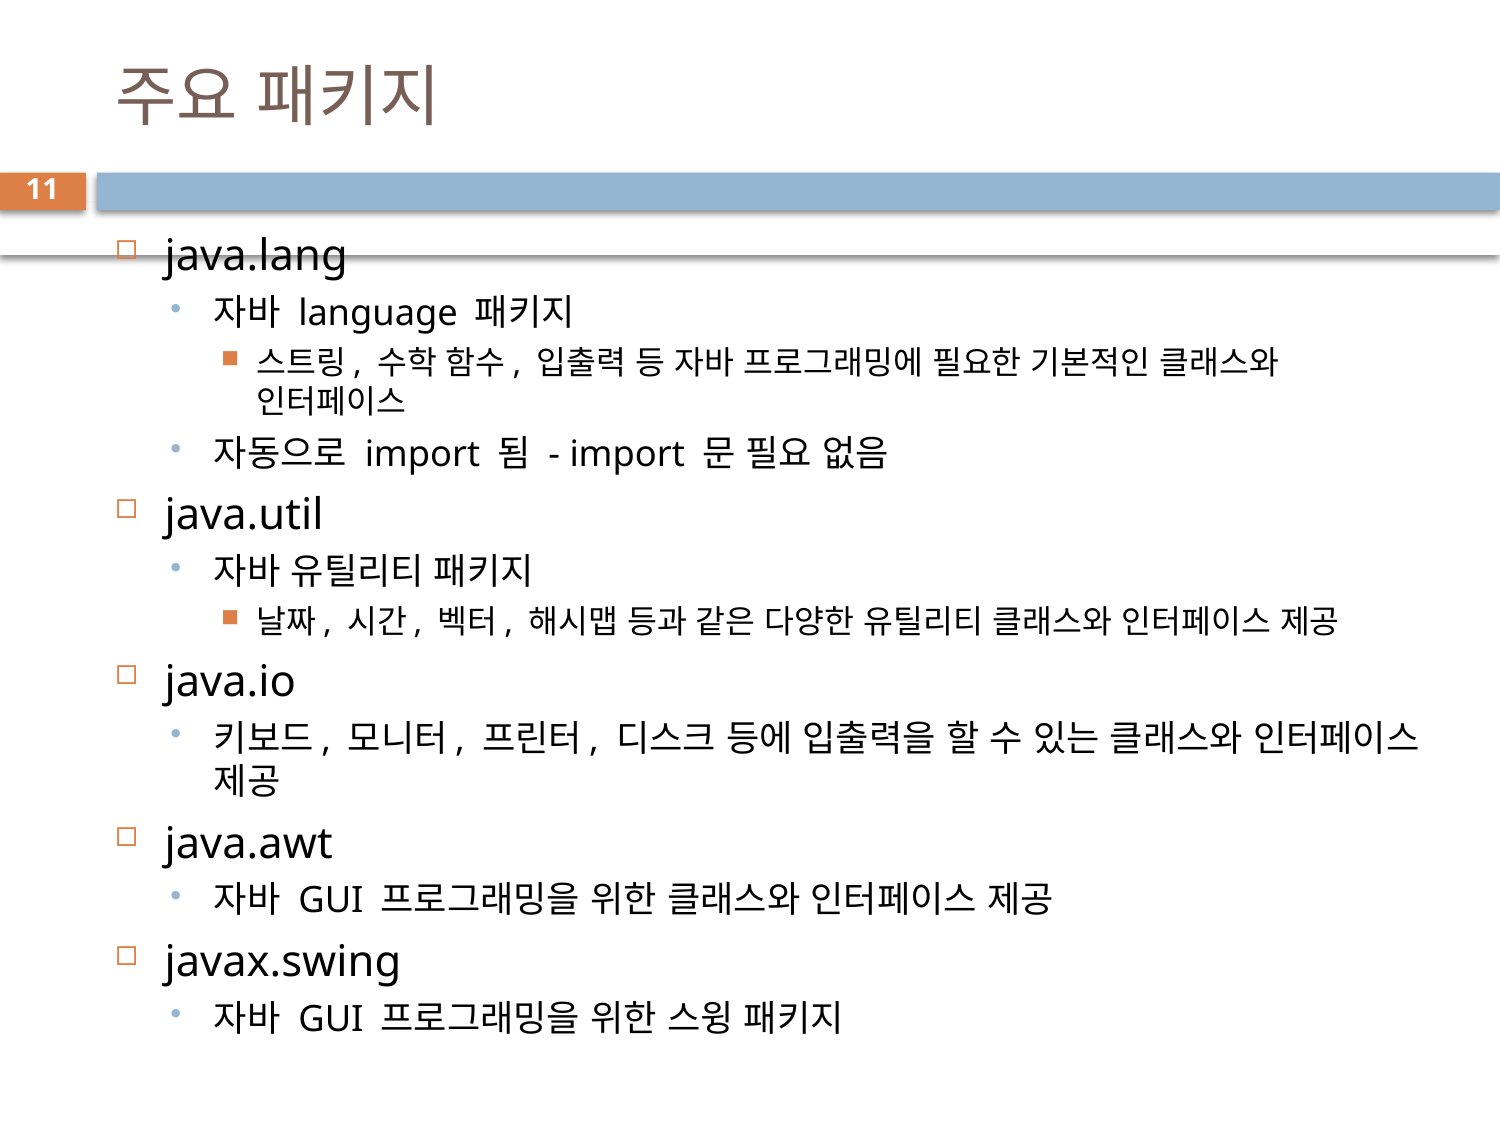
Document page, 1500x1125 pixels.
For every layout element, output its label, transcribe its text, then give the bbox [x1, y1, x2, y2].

slide_number 11 [0, 170, 87, 211]
list java.lang 자바 language 패키지 스트링, 수학 함수, 입출력 등 자바 프로그래밍에 필요한 기본적인 클래스와 인터페이스 자동으로 import 됨 - import 문 필요 없음 java.util 자바 유틸리티 패키지 날짜, 시간, 벡터, 해시맵 등과 같은 다양한 유틸리티 클래스와 인터페이스 제공 java.io 키보드, 모니터, 프린터, 디스크 등에 입출력을 할 수 있는 클래스와 인터페이스 제공 java.awt 자바 GUI 프로그래밍을 위한 클래스와 인터페이스 제공 javax.swing 자바 GUI 프로그래밍을 위한 스윙 패키지 [100, 219, 1438, 1047]
title 주요 패키지 [100, 37, 1438, 149]
